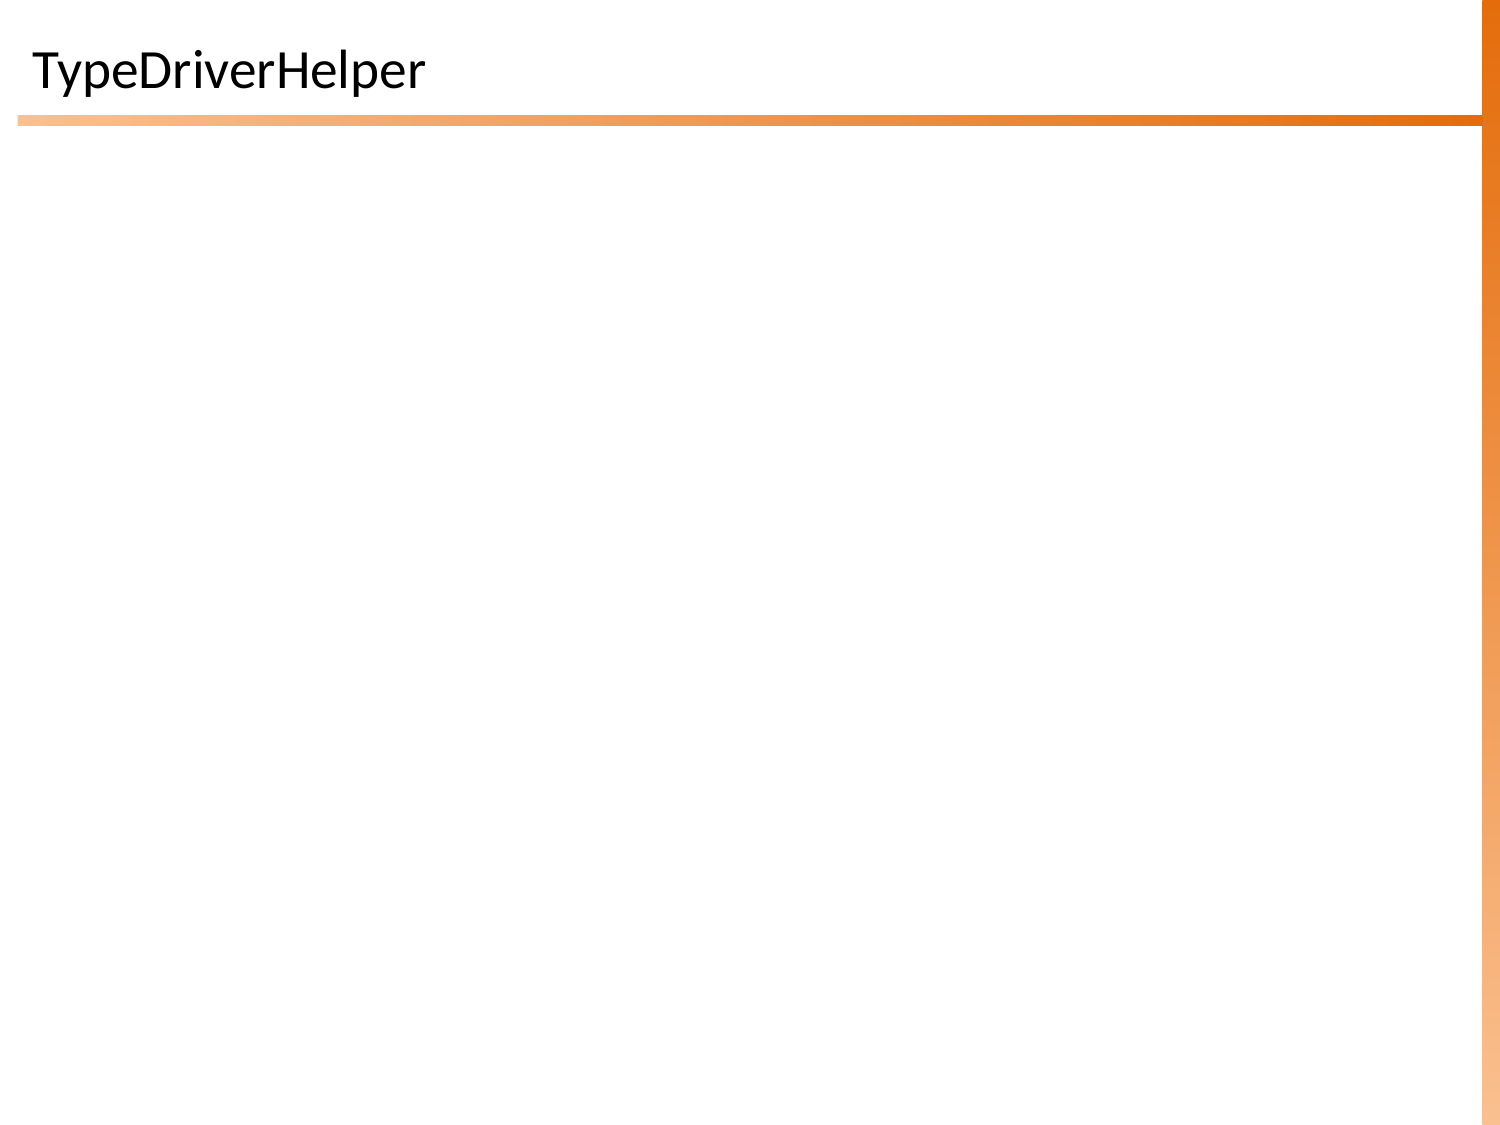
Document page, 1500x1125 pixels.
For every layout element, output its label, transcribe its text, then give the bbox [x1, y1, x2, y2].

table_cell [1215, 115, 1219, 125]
title TypeDriverHelper [17, 19, 1483, 114]
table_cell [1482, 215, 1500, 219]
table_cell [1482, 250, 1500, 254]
